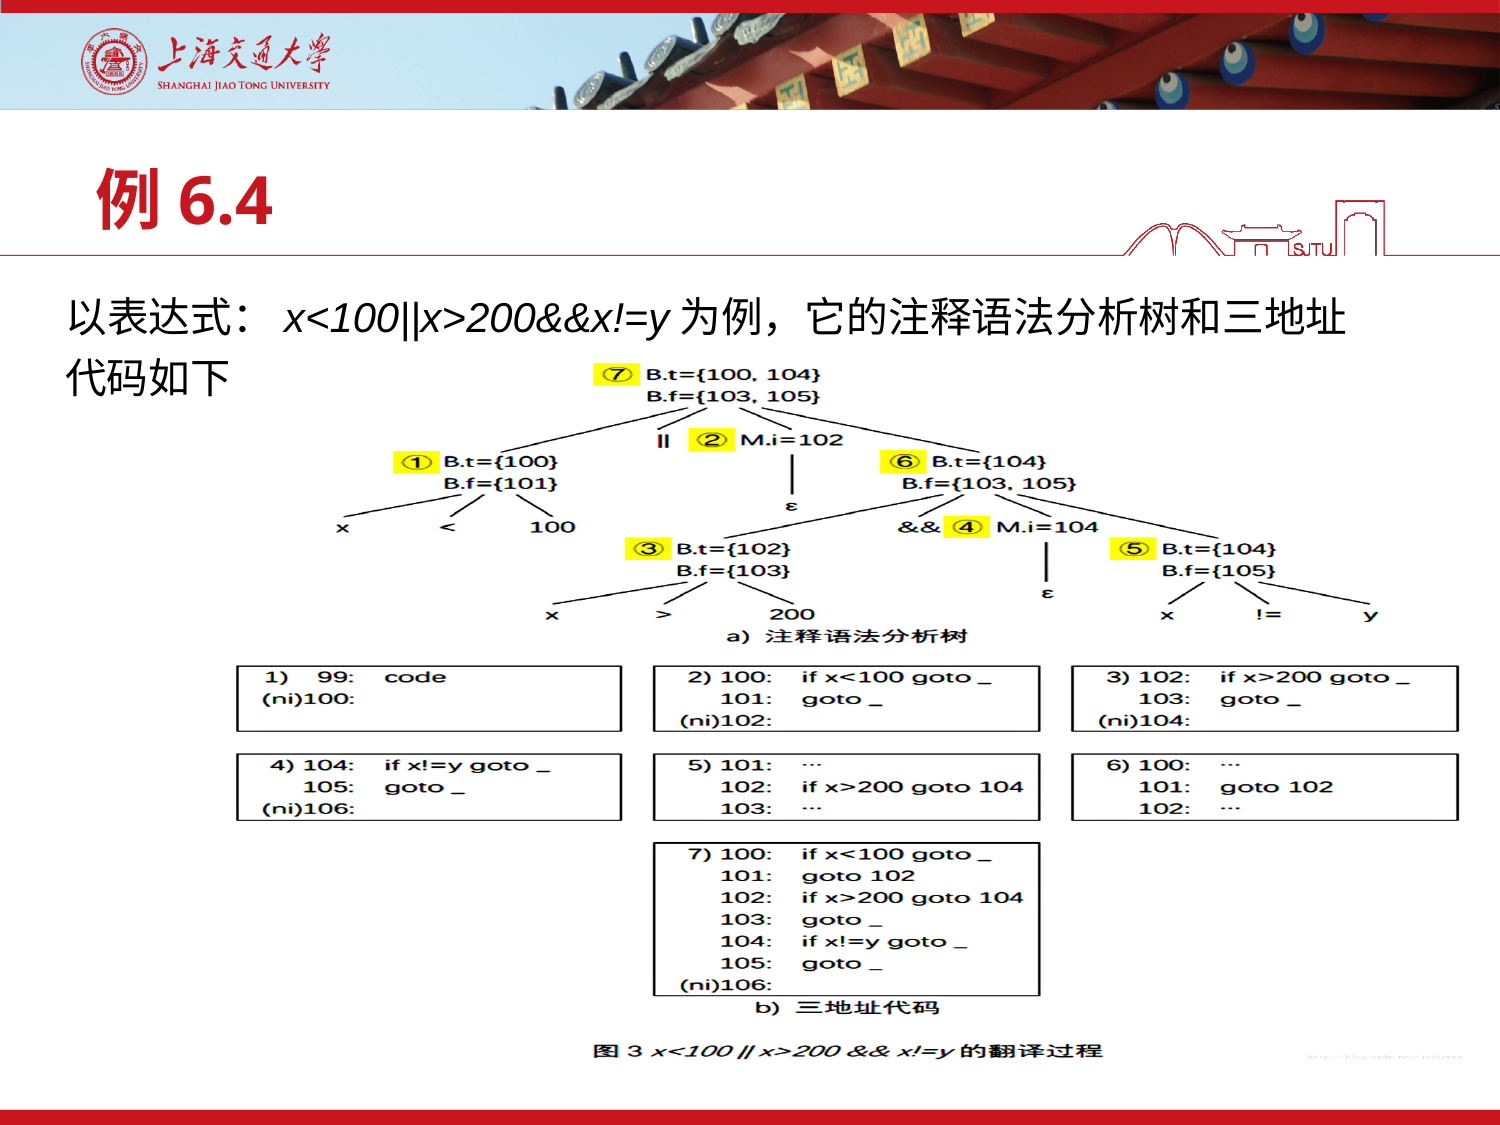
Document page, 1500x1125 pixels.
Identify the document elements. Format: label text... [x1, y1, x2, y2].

list 以表达式：x<100||x>200&&x!=y为例，它的注释语法分析树和三地址代码如下： [12, 273, 1401, 425]
picture [0, 200, 1500, 256]
title 例6.4 [81, 159, 1455, 254]
picture [228, 361, 1468, 1062]
picture [0, 0, 1500, 110]
